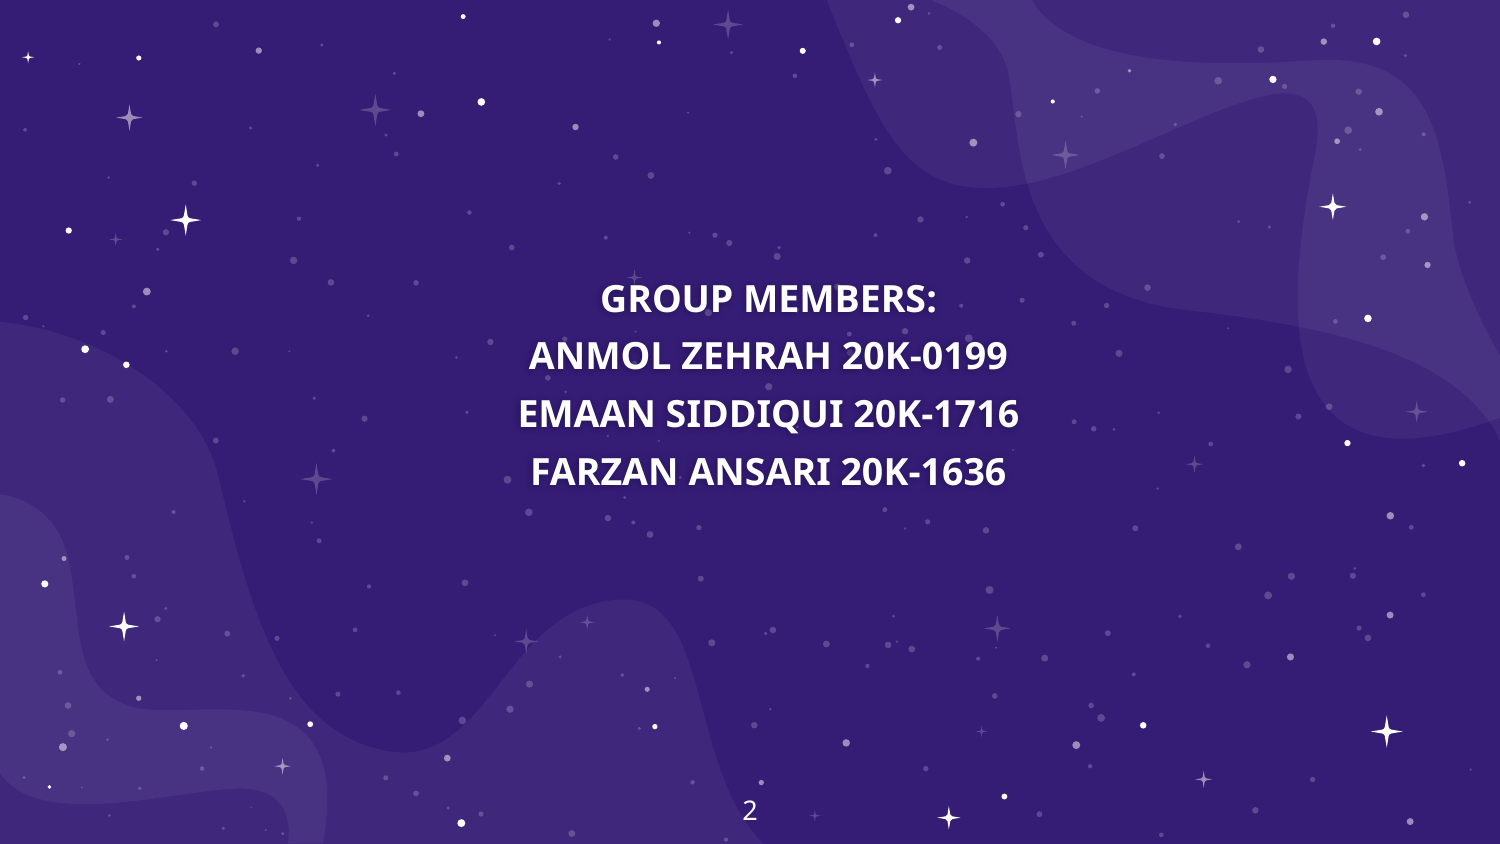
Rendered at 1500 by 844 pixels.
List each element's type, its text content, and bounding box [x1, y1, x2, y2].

subtitle GROUP MEMBERS: ANMOL ZEHRAH 20K-0199 EMAAN SIDDIQUI 20K-1716 FARZAN ANSARI 20K-1636 [310, 274, 1227, 666]
slide_number 2 [705, 779, 795, 844]
